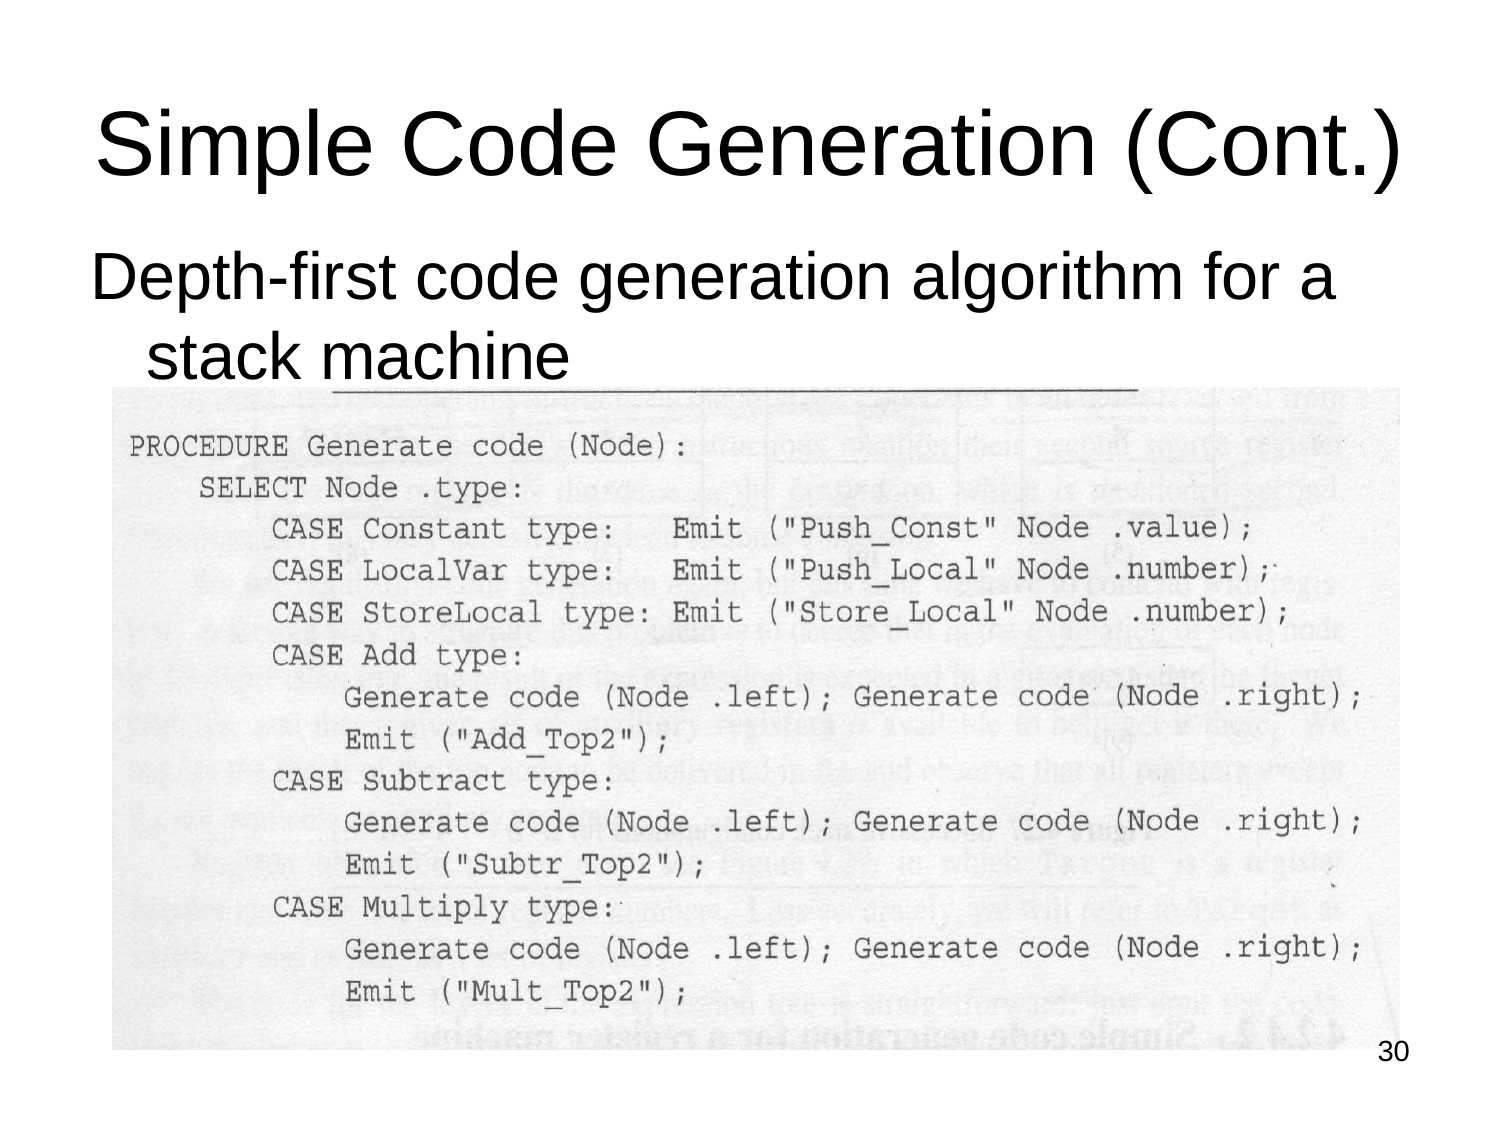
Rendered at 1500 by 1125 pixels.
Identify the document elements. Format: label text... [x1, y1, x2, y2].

list Depth-first code generation algorithm for a stack machine [75, 224, 1425, 968]
slide_number 30 [1074, 1024, 1426, 1103]
picture [112, 387, 1401, 1051]
title Simple Code Generation (Cont.) [75, 45, 1425, 224]
